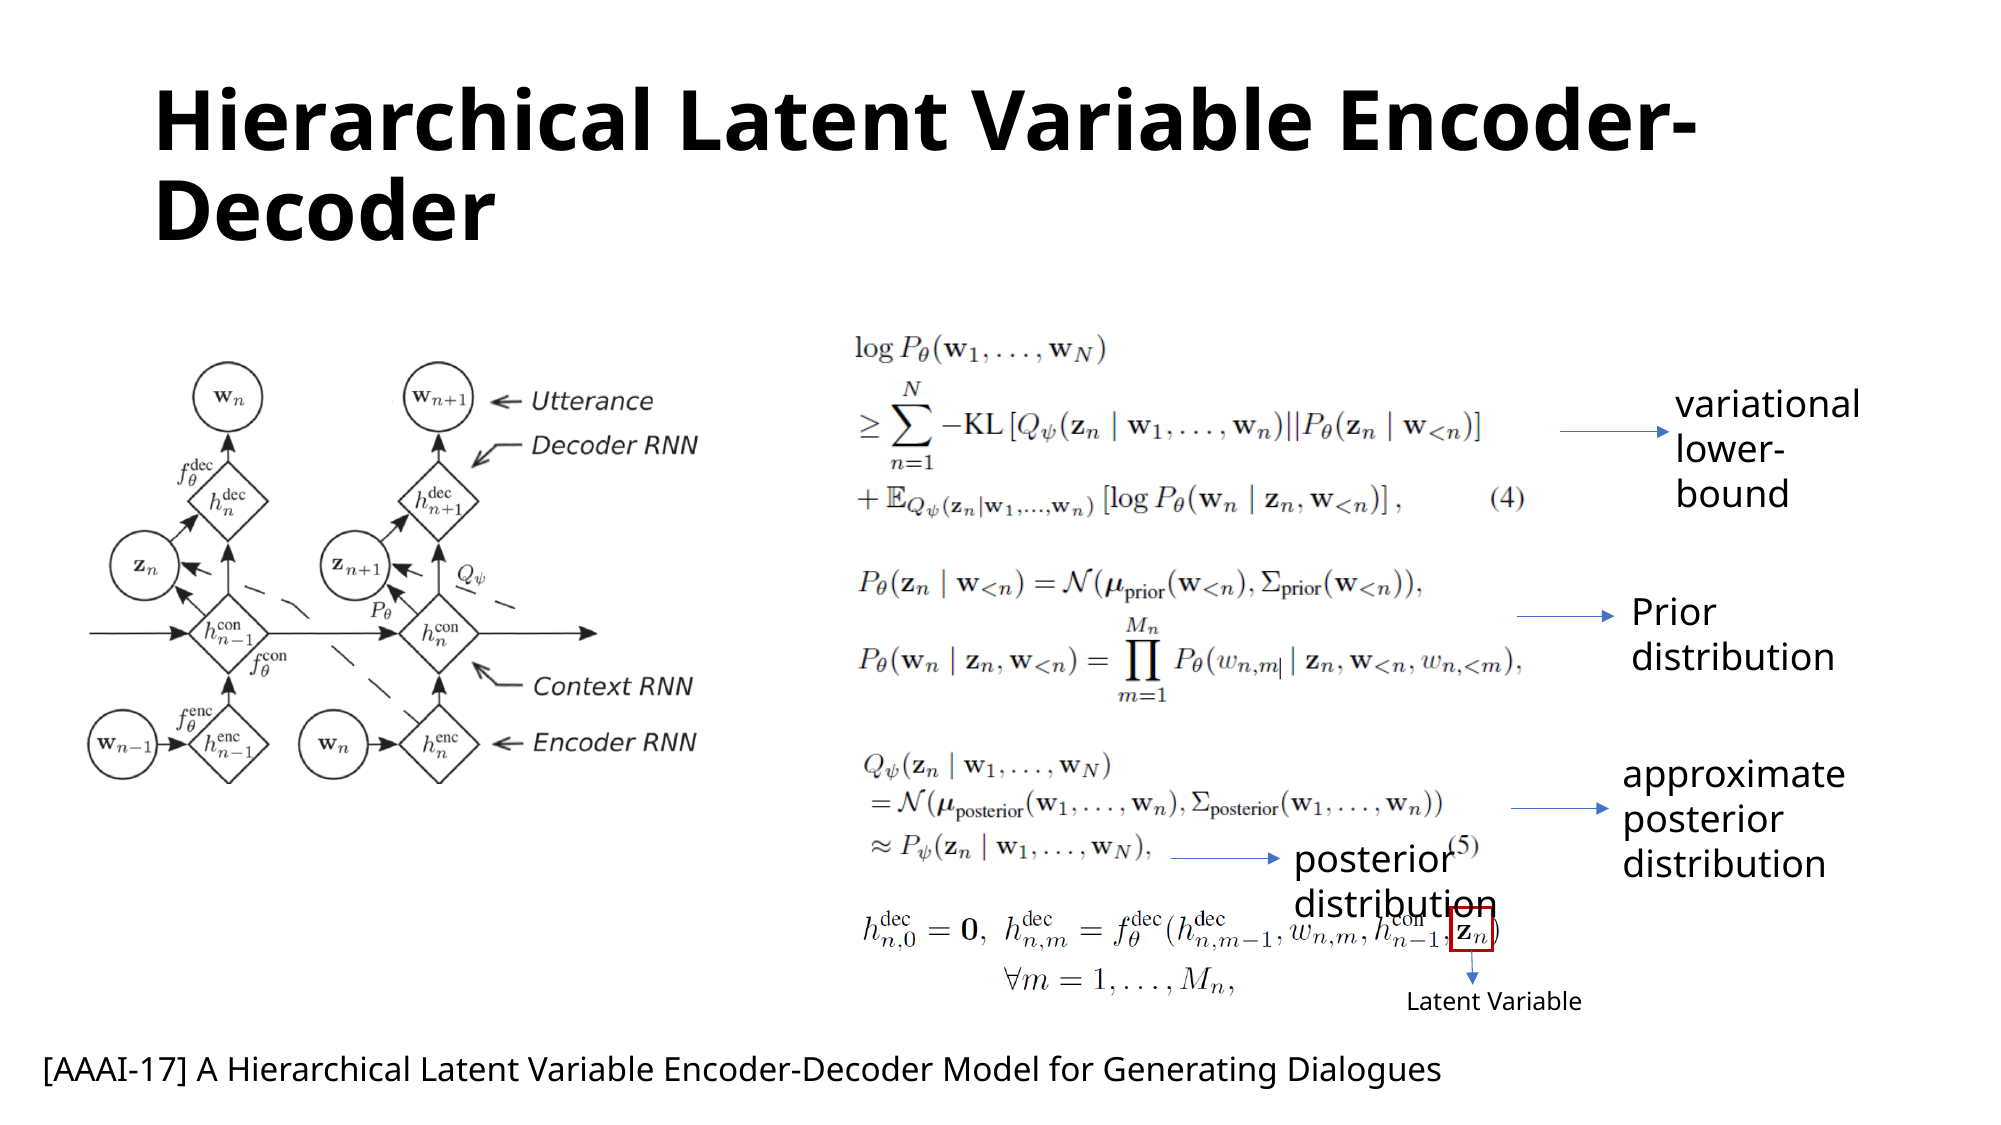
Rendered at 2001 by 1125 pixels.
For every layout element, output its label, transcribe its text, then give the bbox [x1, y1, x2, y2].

text_box Latent Variable [1391, 978, 1666, 1023]
title Hierarchical Latent Variable Encoder-Decoder [137, 59, 1863, 278]
picture [812, 886, 1529, 1010]
text_box variational lower-bound [1660, 372, 1906, 523]
picture [47, 318, 1580, 809]
text_box [AAAI-17] A Hierarchical Latent Variable Encoder-Decoder Model for Generating Dialogues [18, 1040, 1982, 1096]
text_box approximate posterior distribution [1607, 742, 2000, 893]
picture [829, 736, 1512, 873]
text_box Prior distribution [1616, 581, 1936, 686]
text_box posterior distribution [1278, 828, 1661, 933]
